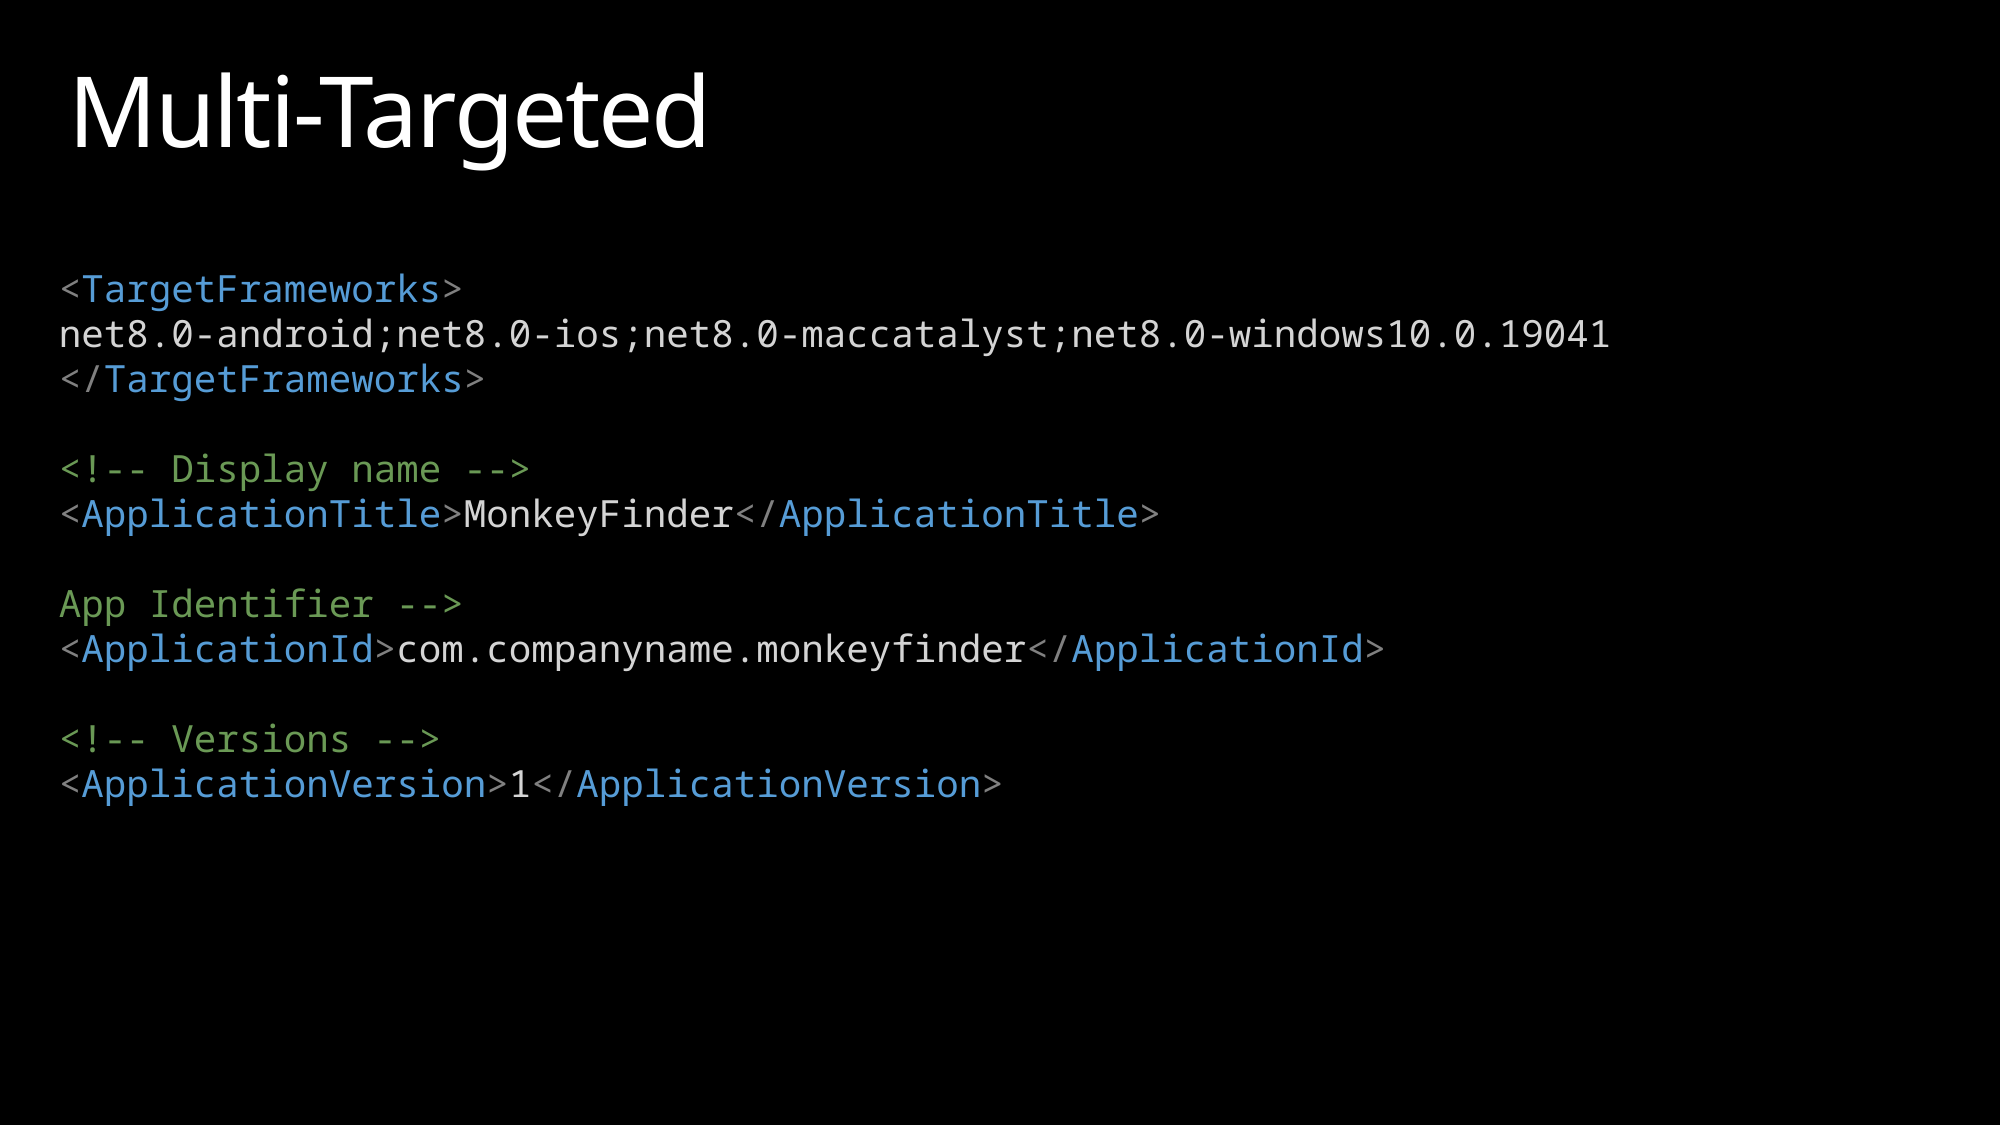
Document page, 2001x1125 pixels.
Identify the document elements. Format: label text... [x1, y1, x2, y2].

text_box <TargetFrameworks> net8.0-android;net8.0-ios;net8.0-maccatalyst;net8.0-windows10.0.19041 </TargetFrameworks> <!-- Display name --> <ApplicationTitle>MonkeyFinder</ApplicationTitle> App Identifier --> <ApplicationId>com.companyname.monkeyfinder</ApplicationId> <!-- Versions --> <ApplicationVersion>1</ApplicationVersion> [44, 258, 1822, 903]
title Multi-Targeted [44, 47, 1957, 196]
